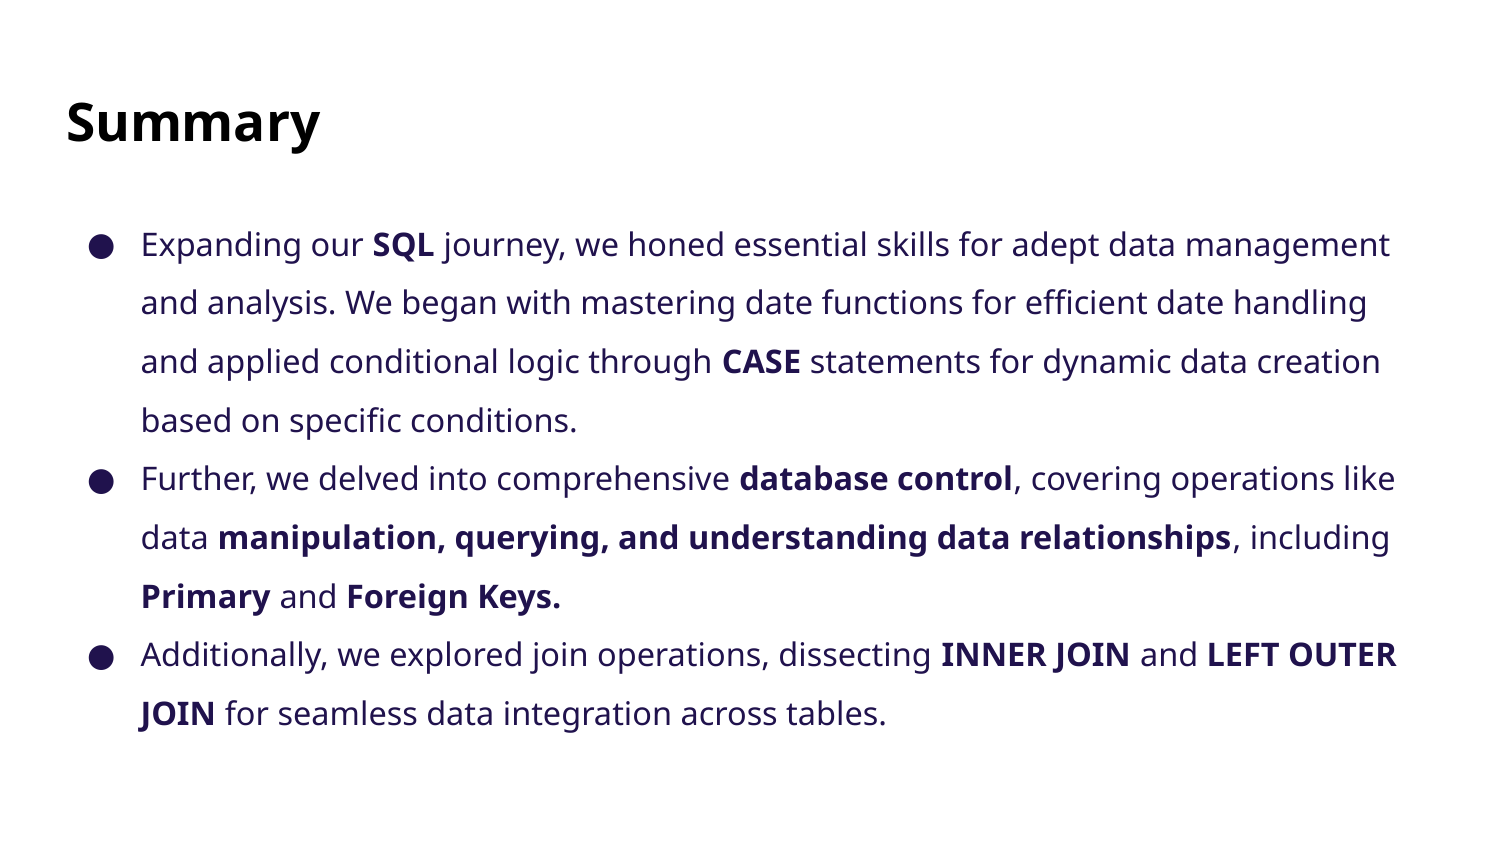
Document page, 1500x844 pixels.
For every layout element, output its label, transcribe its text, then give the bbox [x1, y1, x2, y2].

title Summary [51, 72, 1449, 167]
list Expanding our SQL journey, we honed essential skills for adept data management and analysis. We began with mastering date functions for efficient date handling and applied conditional logic through CASE statements for dynamic data creation based on specific conditions. Further, we delved into comprehensive database control, covering operations like data manipulation, querying, and understanding data relationships, including Primary and Foreign Keys. Additionally, we explored join operations, dissecting INNER JOIN and LEFT OUTER JOIN for seamless data integration across tables. [51, 189, 1449, 750]
